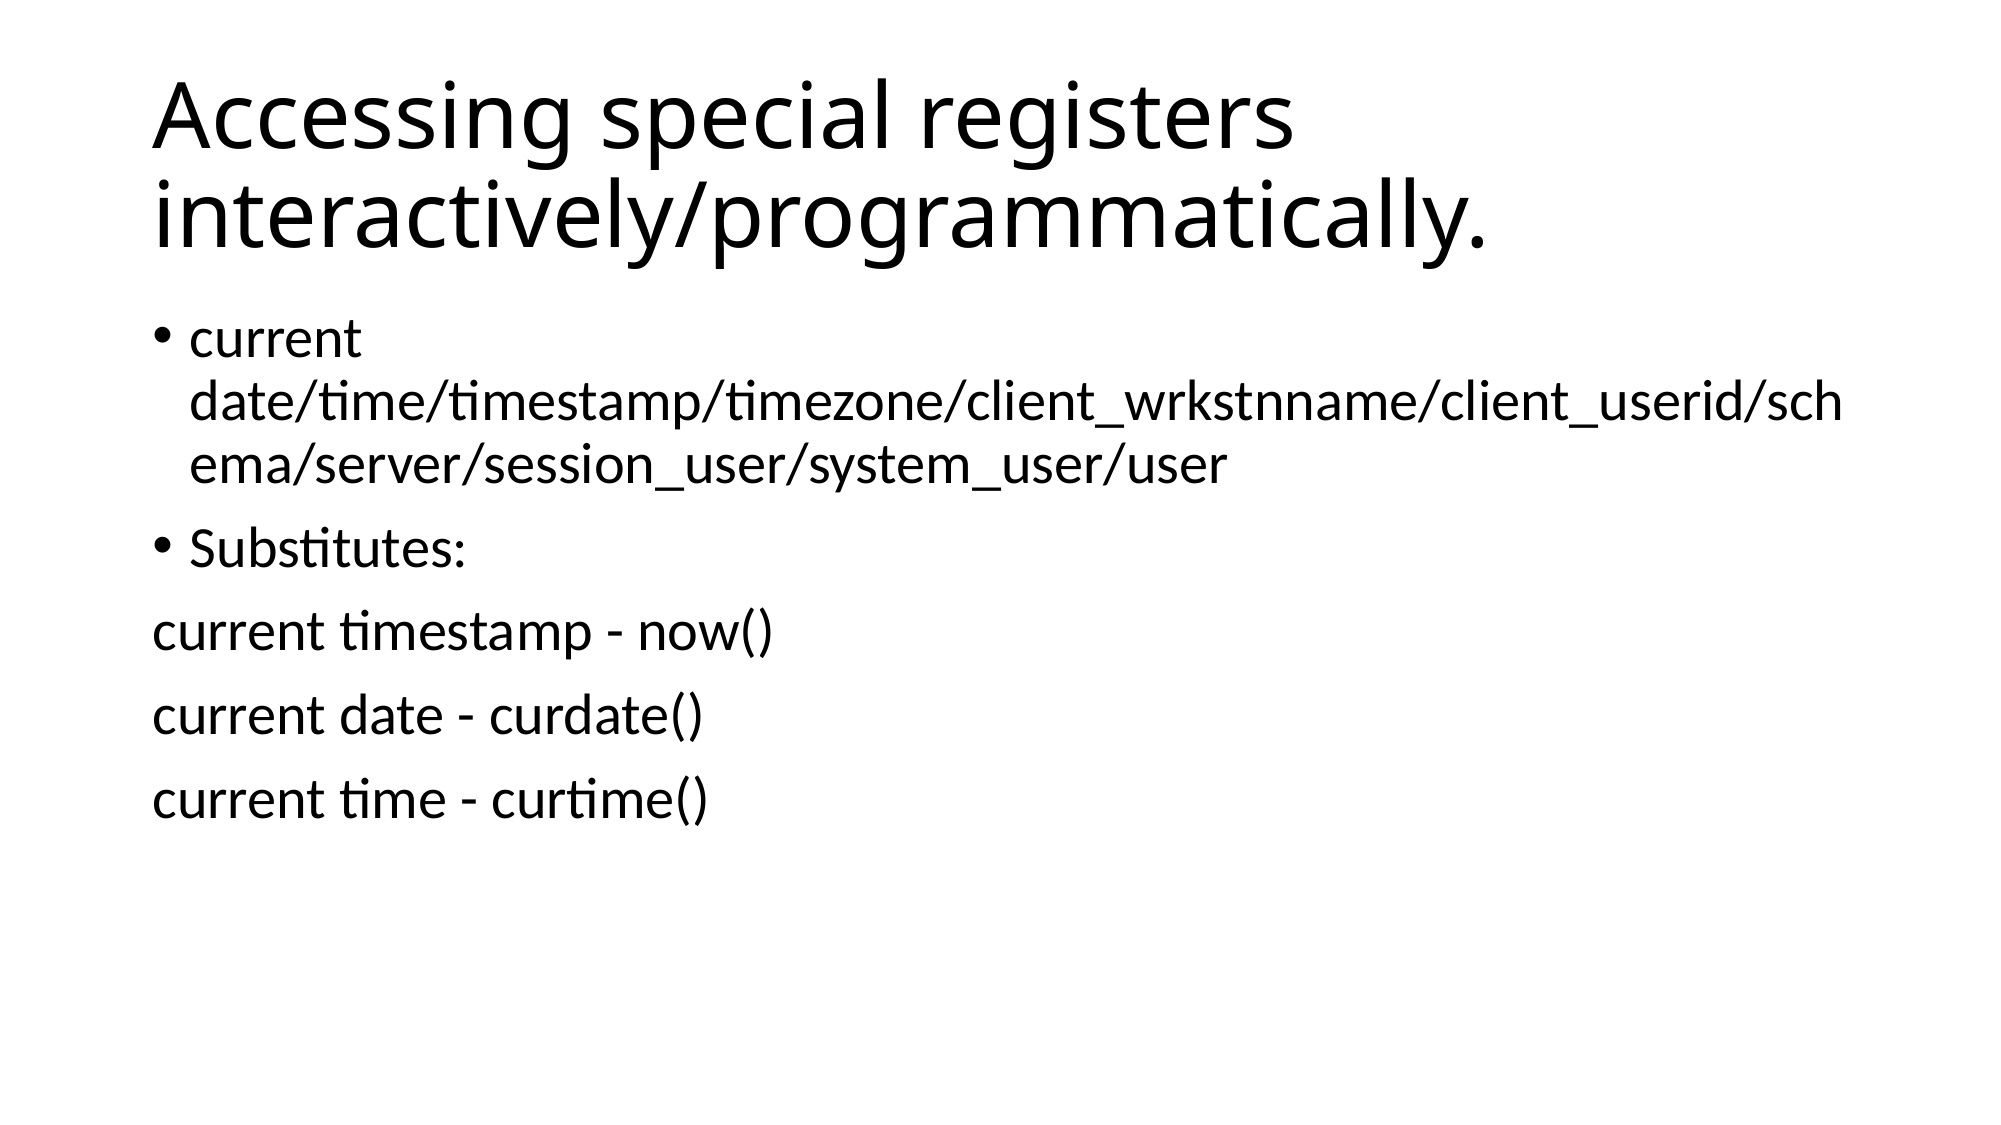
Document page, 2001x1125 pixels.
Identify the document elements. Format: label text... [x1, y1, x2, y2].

list current date/time/timestamp/timezone/client_wrkstnname/client_userid/schema/server/session_user/system_user/user Substitutes: current timestamp - now() current date - curdate() current time - curtime() [137, 299, 1863, 1014]
title Accessing special registers interactively/programmatically. [137, 59, 1863, 278]
